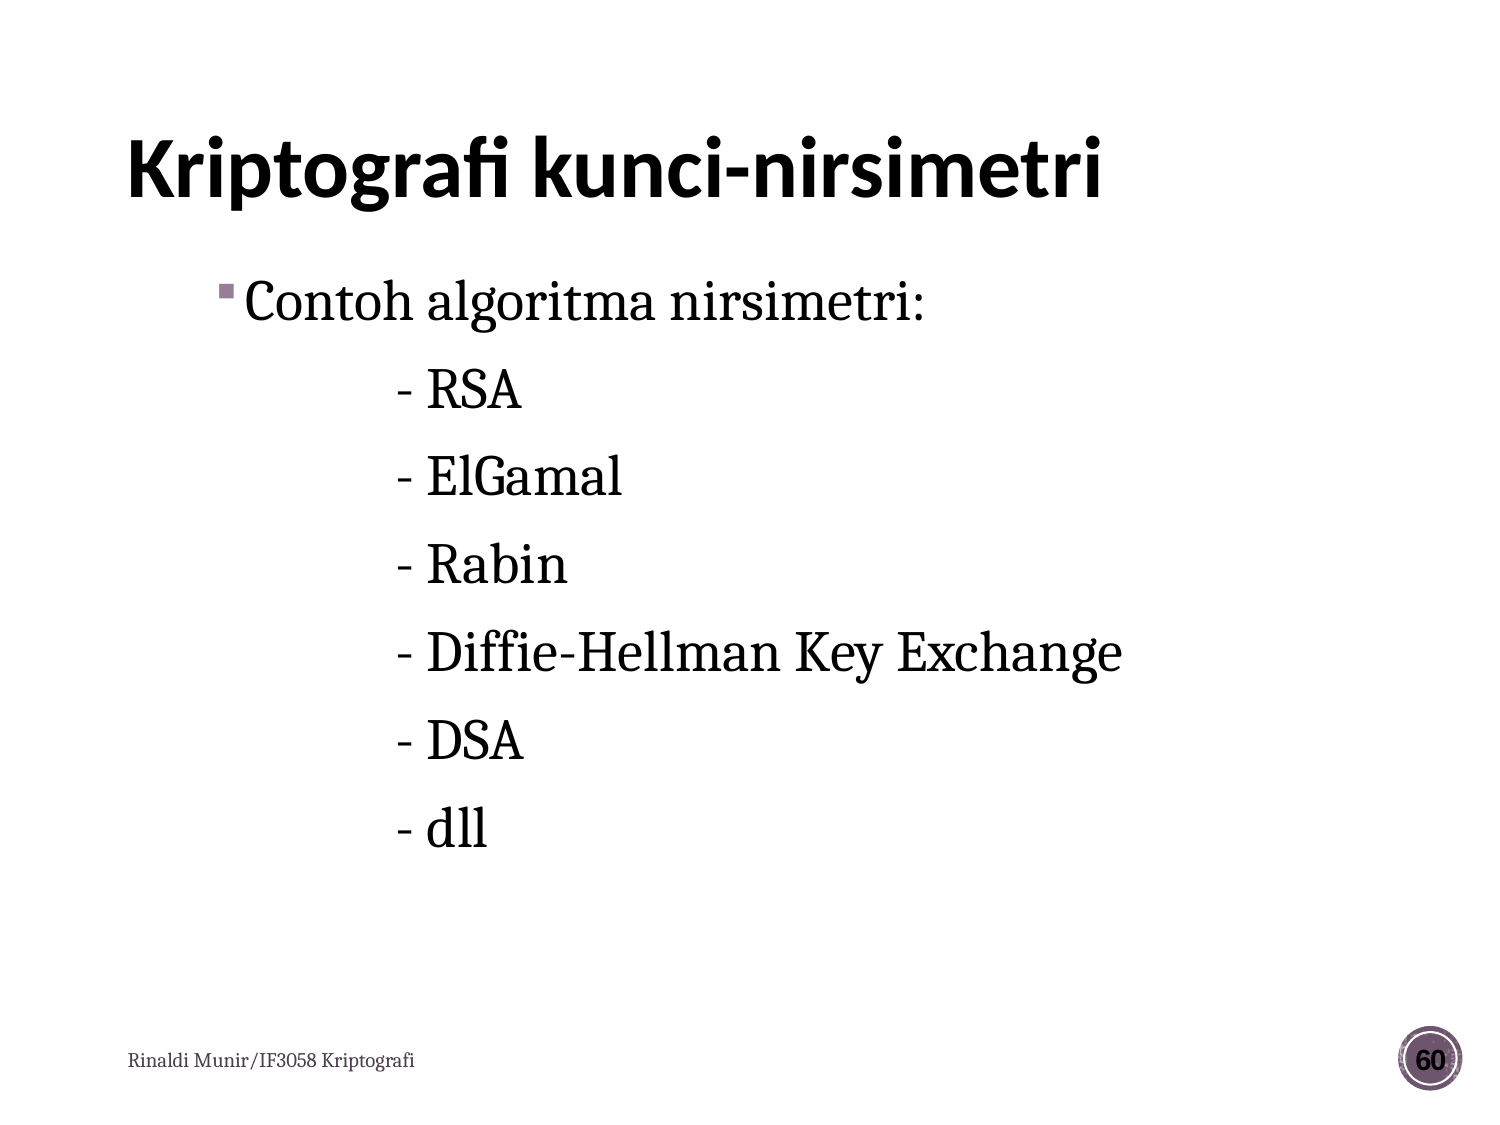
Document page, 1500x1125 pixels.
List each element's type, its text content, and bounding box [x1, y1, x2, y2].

footer Rinaldi Munir/IF3058 Kriptografi [112, 1028, 891, 1089]
slide_number 60 [1391, 1028, 1471, 1089]
title Kriptografi kunci-nirsimetri [112, 37, 1388, 302]
list Contoh algoritma nirsimetri: - RSA - ElGamal - Rabin - Diffie-Hellman Key Exchange - DSA - dll [200, 262, 1475, 938]
